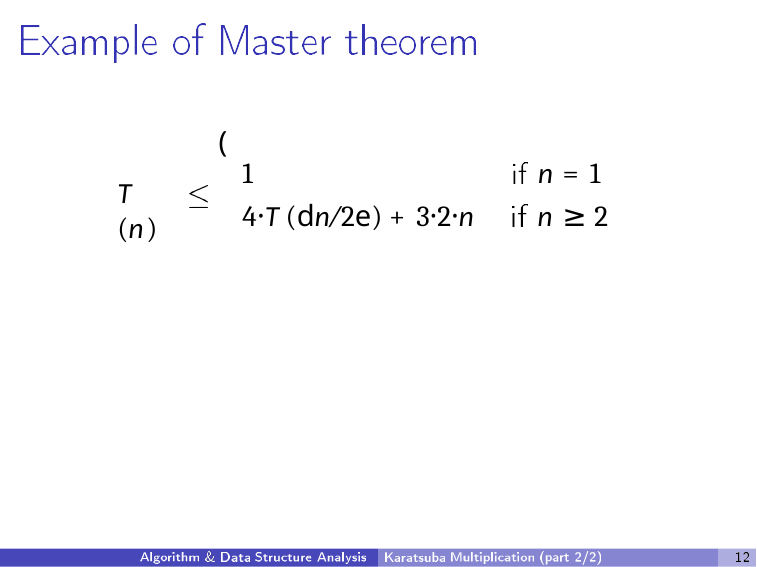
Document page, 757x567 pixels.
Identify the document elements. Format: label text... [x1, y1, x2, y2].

text_box 1 n = 1 4·T (dn/2e) + 3·2·n n ≥ 2 [240, 145, 619, 232]
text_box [82, 23, 157, 64]
picture [512, 204, 528, 227]
text_box T (n) [115, 171, 181, 245]
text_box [172, 23, 206, 56]
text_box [0, 548, 757, 567]
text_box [220, 25, 332, 56]
picture [512, 161, 528, 184]
text_box ( [216, 120, 245, 159]
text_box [381, 35, 477, 56]
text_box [345, 23, 377, 56]
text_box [21, 25, 76, 56]
picture [189, 184, 208, 209]
